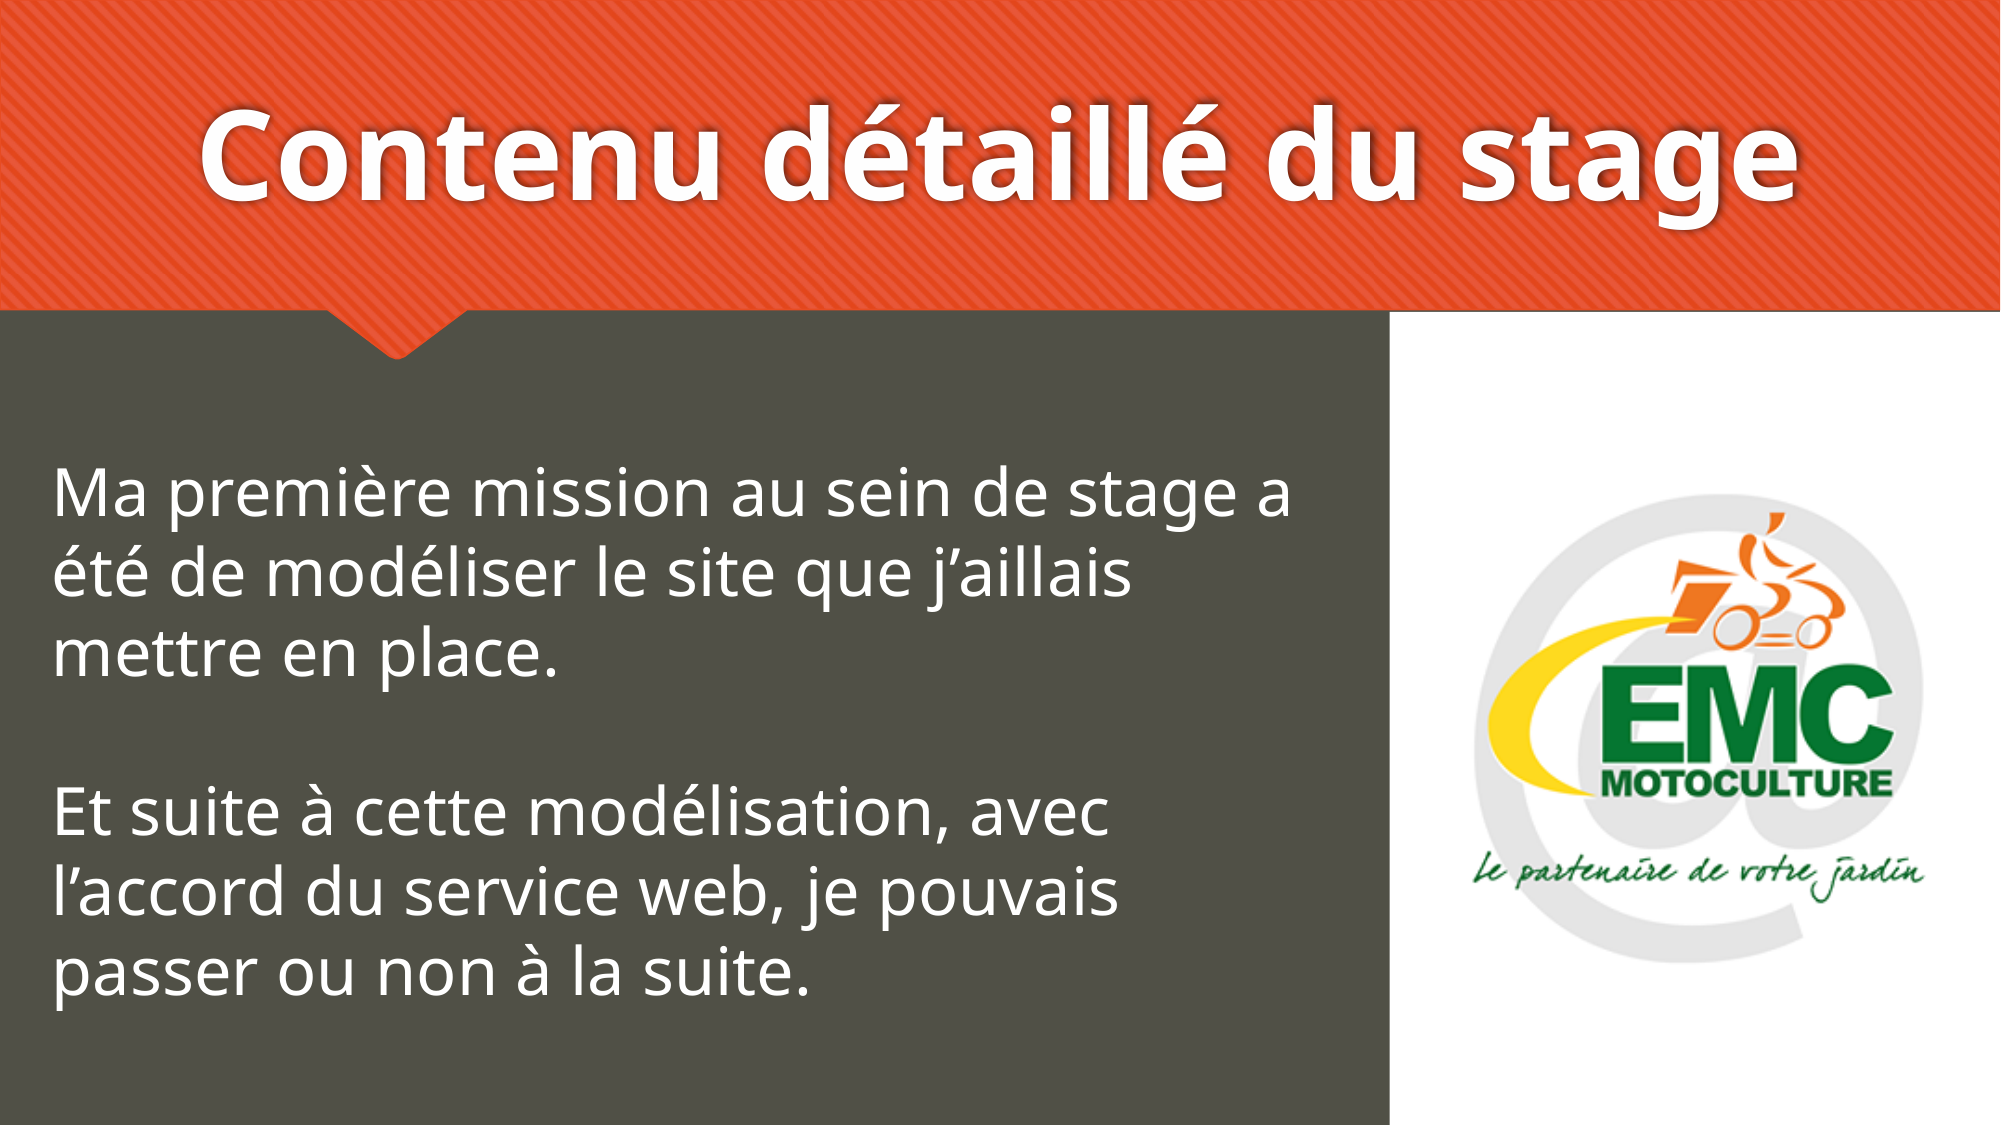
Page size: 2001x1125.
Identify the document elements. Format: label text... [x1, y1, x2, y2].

text_box Ma première mission au sein de stage a été de modéliser le site que j’aillais mettre en place. Et suite à cette modélisation, avec l’accord du service web, je pouvais passer ou non à la suite. [37, 442, 1359, 1017]
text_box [1389, 311, 2000, 1125]
title Contenu détaillé du stage [132, 73, 1868, 233]
